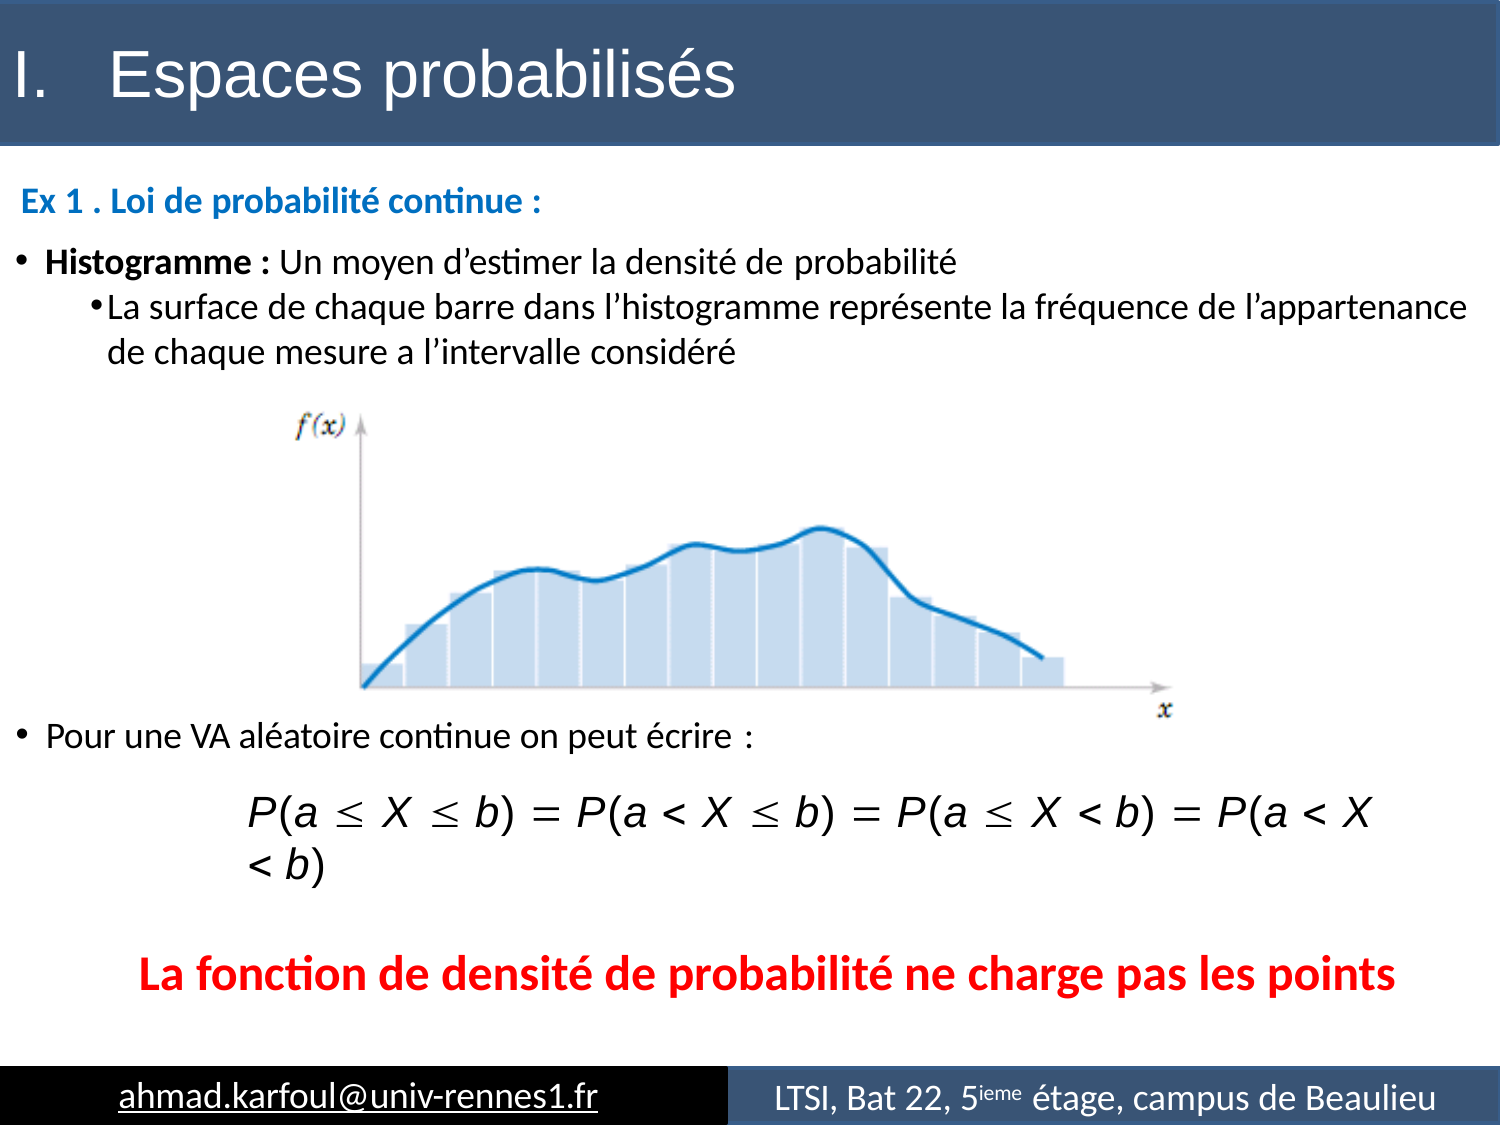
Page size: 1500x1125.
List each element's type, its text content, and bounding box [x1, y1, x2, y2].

slide_number ahmad.karfoul@univ-rennes1.fr [116, 1078, 609, 1125]
text_box [727, 1068, 1500, 1123]
text_box Ex 1 . Loi de probabilité continue : Histogramme : Un moyen d’estimer la densité de probabilité La surface de chaque barre dans l’histogramme représente la fréquence de l’appartenance de chaque mesure a l’intervalle considéré [12, 176, 1489, 372]
text_box Pour une VA aléatoire continue on peut écrire : P(a  X  b)  P(a  X  b)  P(a  X  b)  P(a  X  b) La fonction de densité de probabilité ne charge pas les points [13, 711, 1406, 1001]
text_box [265, 385, 1194, 711]
title I. Espaces probabilisés [10, 30, 739, 219]
footer LTSI, Bat 22, 5ieme étage, campus de Beaulieu [759, 1078, 1467, 1125]
text_box [0, 1068, 727, 1123]
